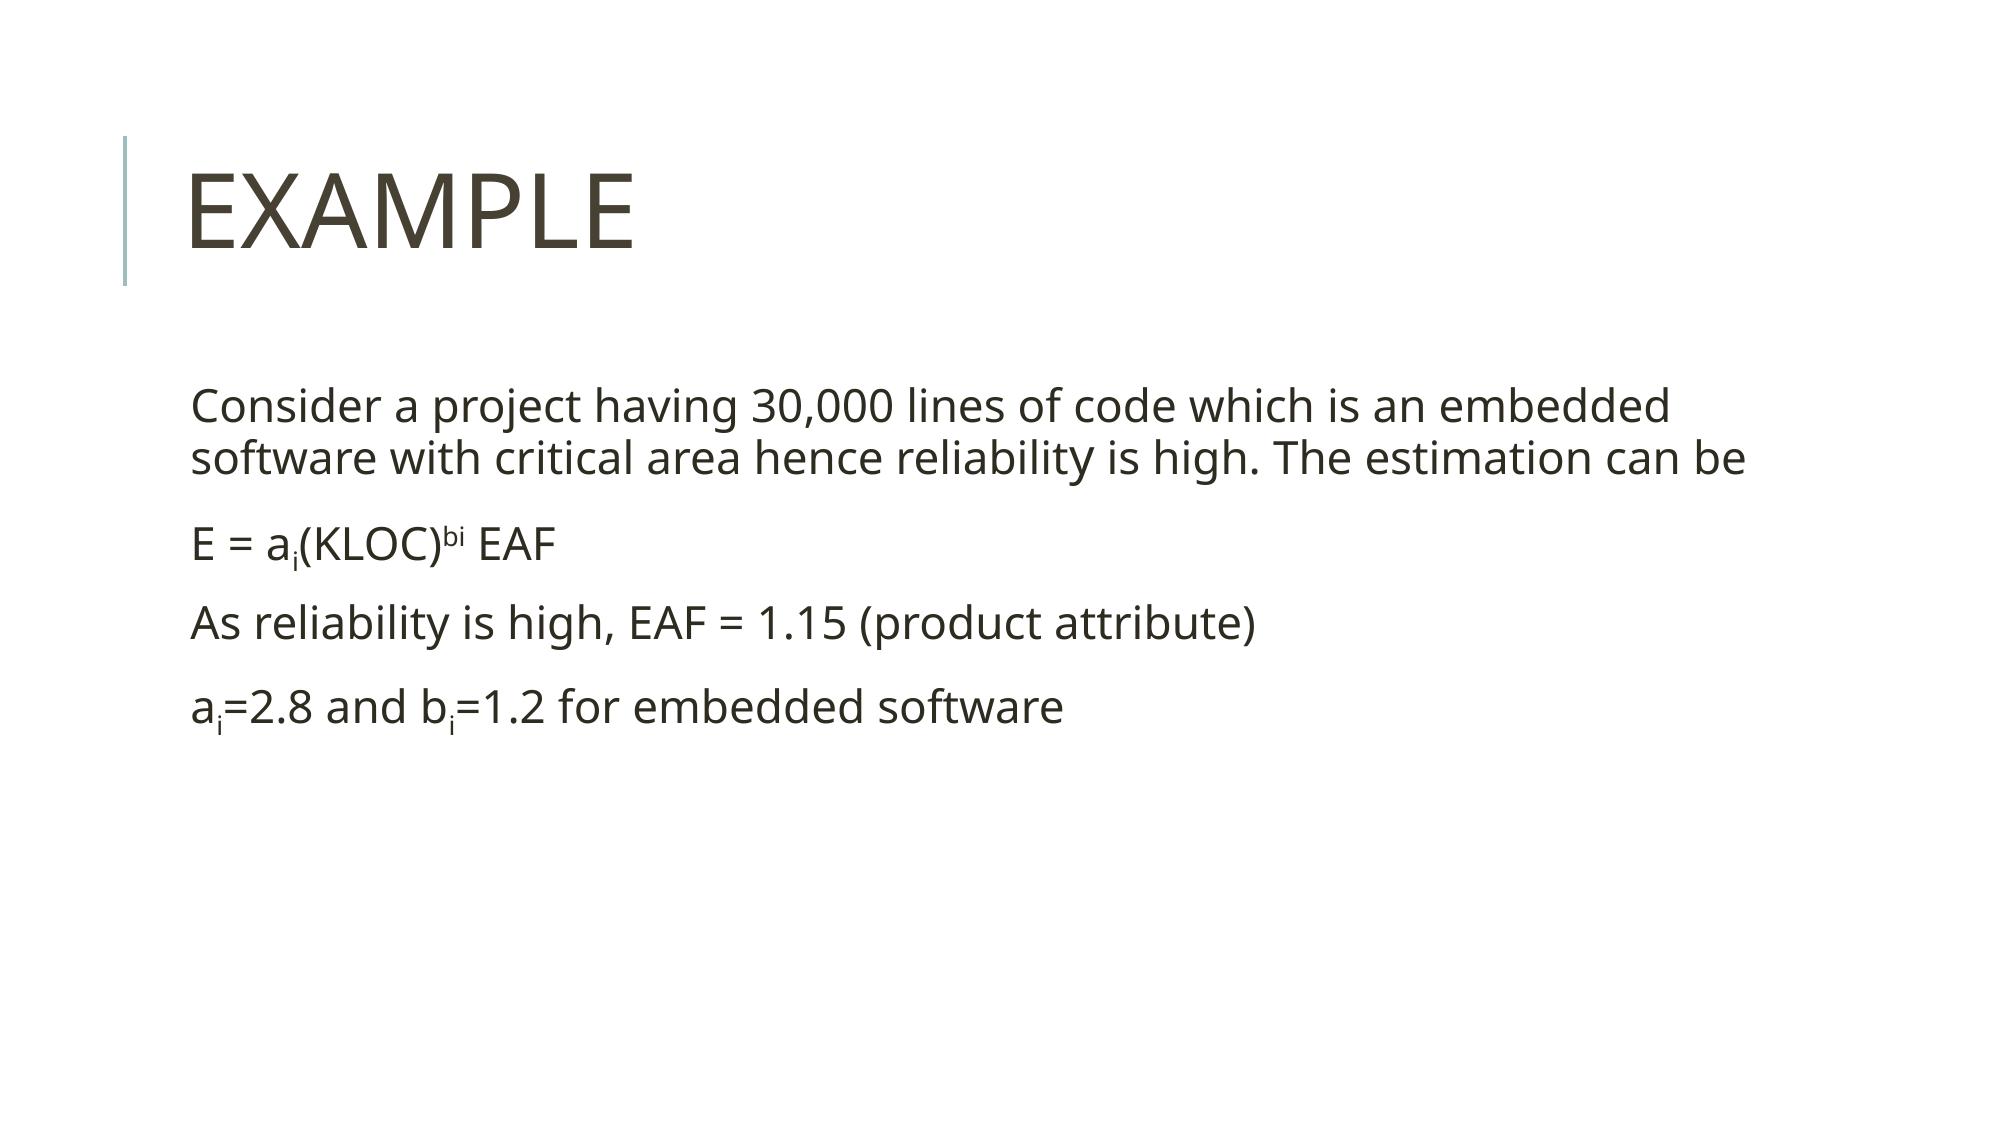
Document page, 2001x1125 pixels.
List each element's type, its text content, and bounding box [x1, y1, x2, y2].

title EXAMPLE [168, 96, 1763, 342]
list Consider a project having 30,000 lines of code which is an embedded software with critical area hence reliability is high. The estimation can be E = ai(KLOC)bi EAF As reliability is high, EAF = 1.15 (product attribute) ai=2.8 and bi=1.2 for embedded software [168, 375, 1763, 1035]
